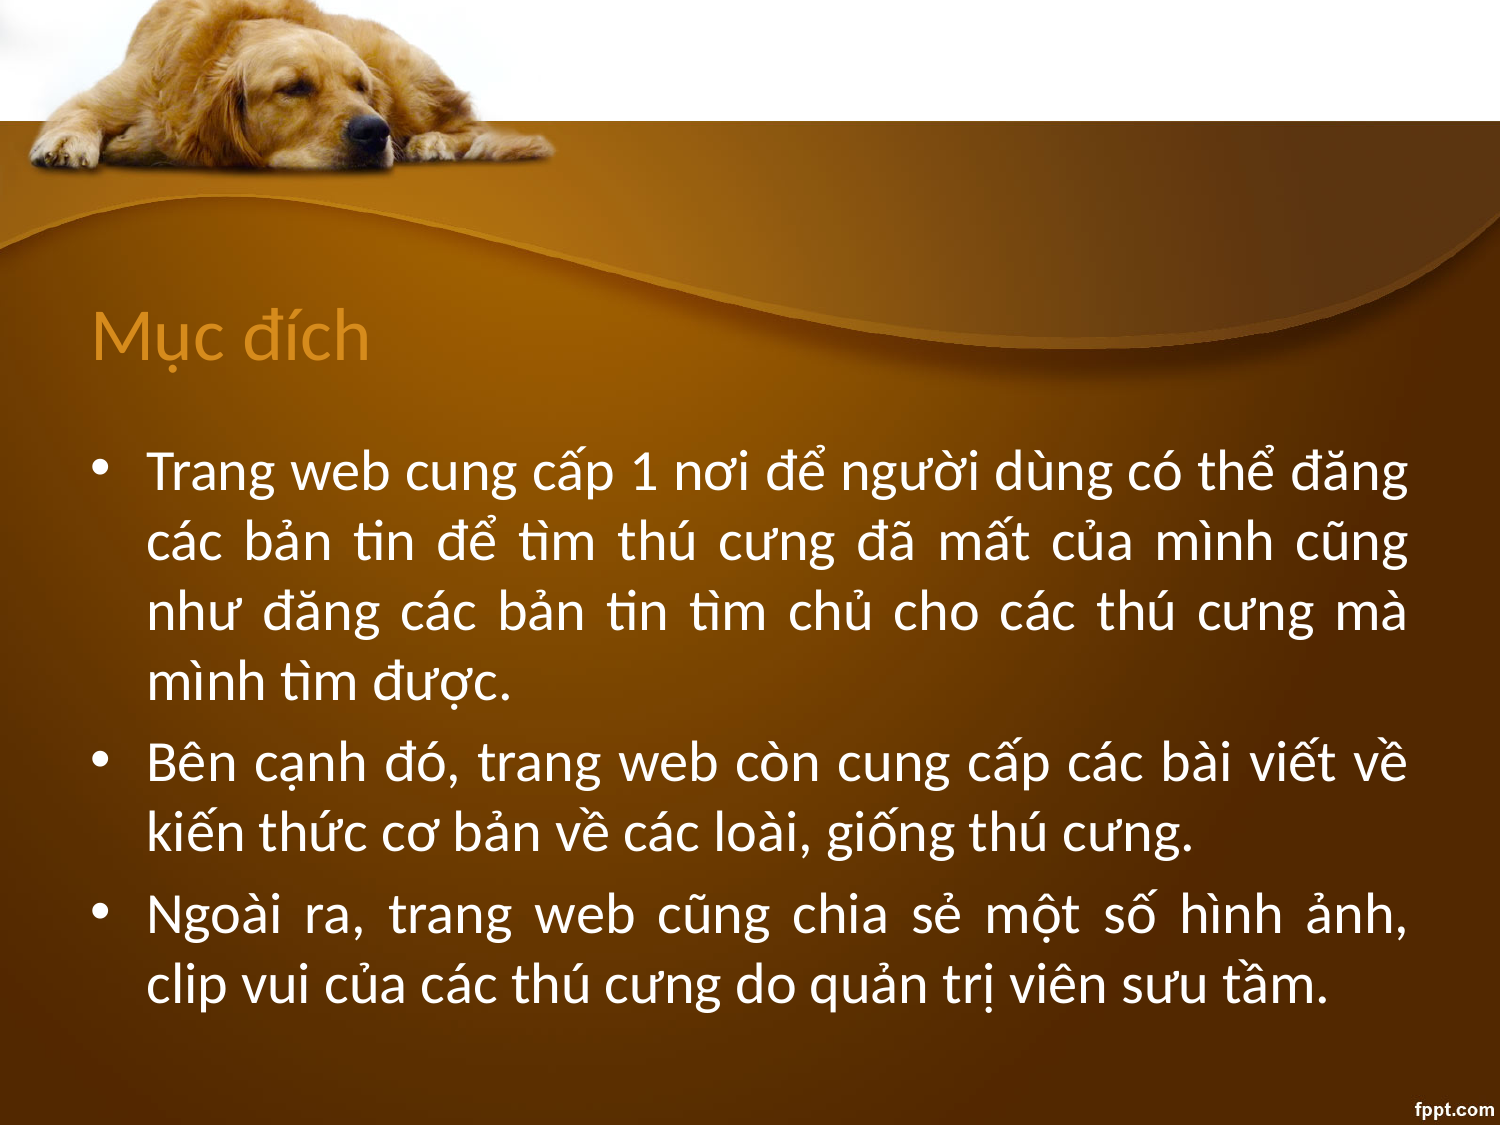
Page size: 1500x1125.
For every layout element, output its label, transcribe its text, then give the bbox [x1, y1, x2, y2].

list Trang web cung cấp 1 nơi để người dùng có thể đăng các bản tin để tìm thú cưng đã mất của mình cũng như đăng các bản tin tìm chủ cho các thú cưng mà mình tìm được. Bên cạnh đó, trang web còn cung cấp các bài viết về kiến thức cơ bản về các loài, giống thú cưng. Ngoài ra, trang web cũng chia sẻ một số hình ảnh, clip vui của các thú cưng do quản trị viên sưu tầm. [75, 424, 1425, 1068]
picture [0, 0, 1500, 1125]
title Mục đích [75, 236, 1425, 424]
